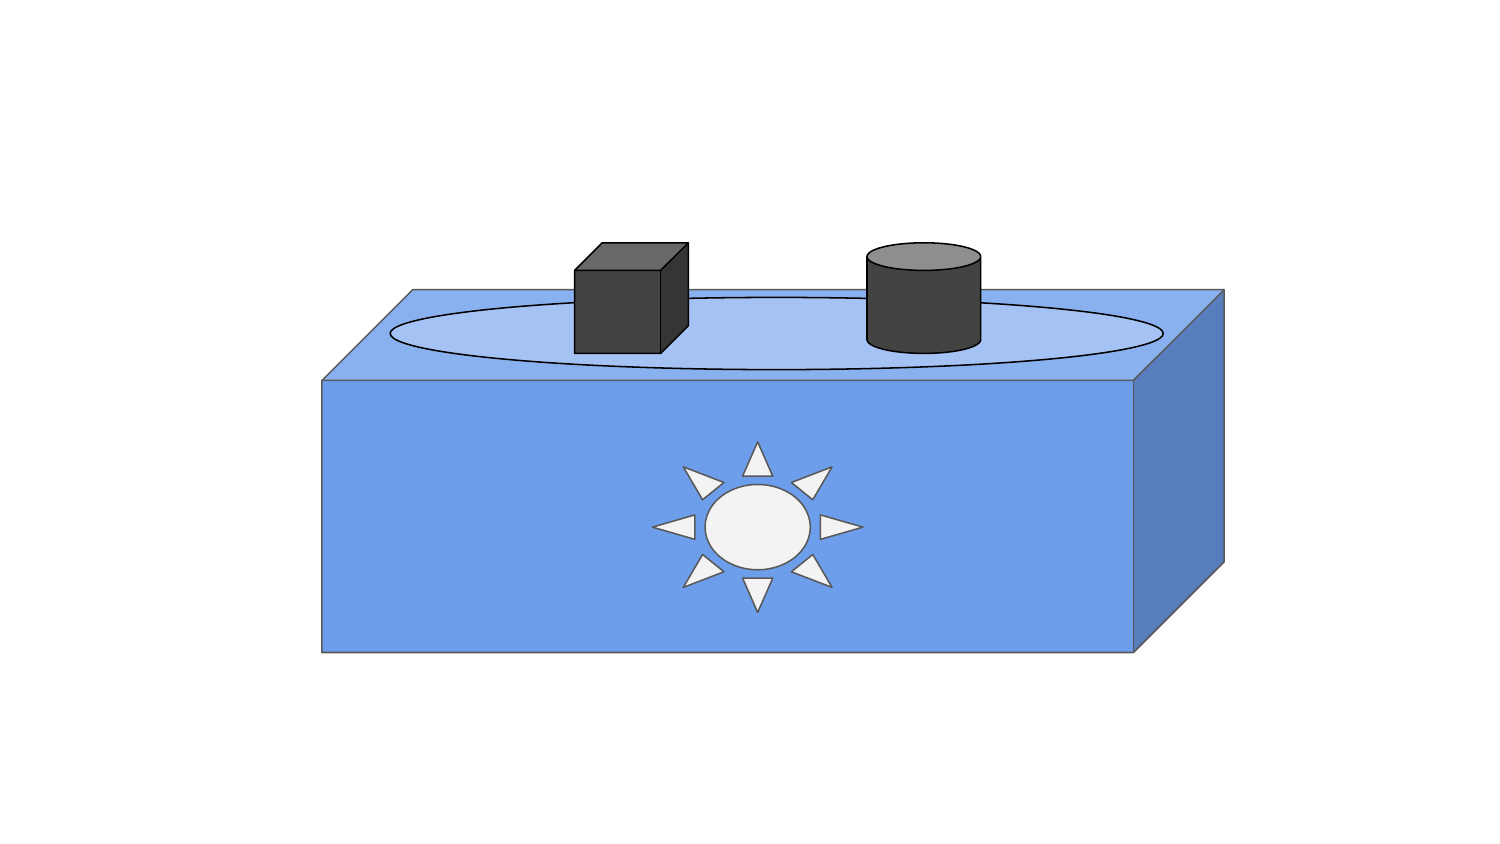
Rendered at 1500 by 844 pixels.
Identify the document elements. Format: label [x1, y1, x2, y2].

text_box [866, 242, 981, 288]
text_box [574, 242, 689, 288]
text_box [321, 289, 1225, 653]
